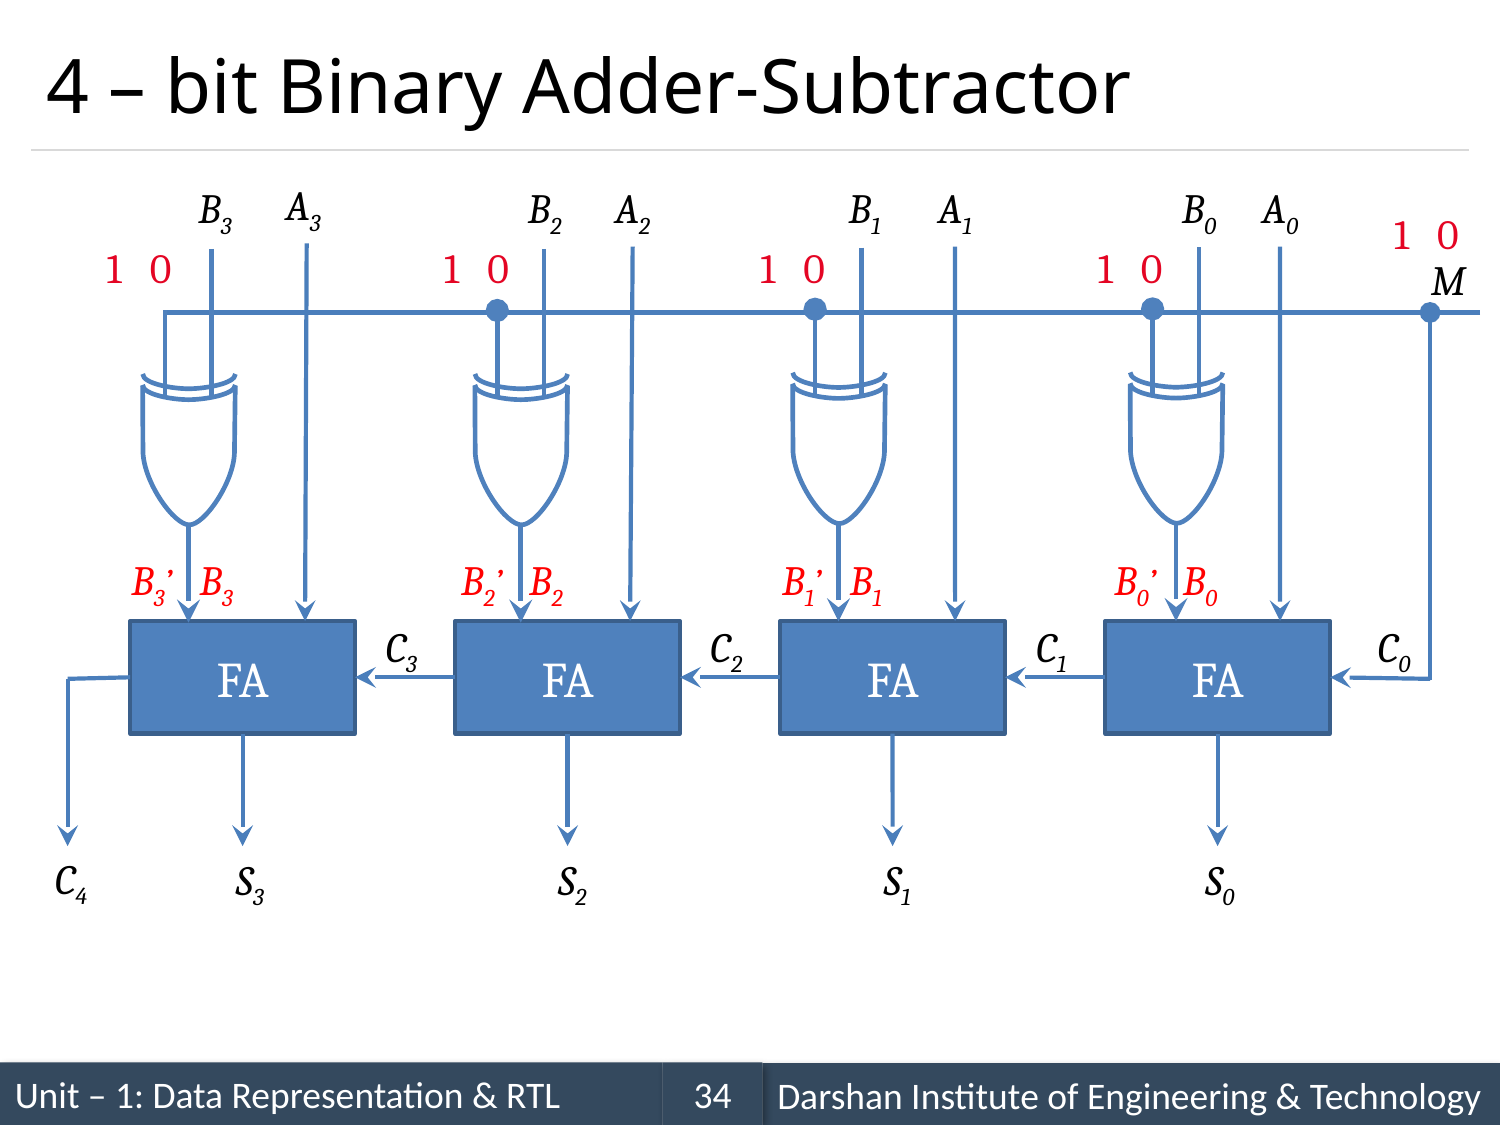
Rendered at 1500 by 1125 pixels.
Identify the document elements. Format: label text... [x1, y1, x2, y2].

text_box B1 [837, 546, 897, 619]
text_box A0 [1247, 174, 1313, 247]
text_box C3 [370, 613, 432, 676]
text_box B2’ [446, 546, 518, 619]
text_box B0’ [1099, 546, 1172, 619]
text_box 1 [91, 234, 137, 300]
text_box A2 [600, 174, 666, 247]
text_box FA [453, 619, 682, 736]
text_box B1 [834, 174, 896, 247]
text_box A3 [270, 171, 343, 244]
text_box 0 [1128, 234, 1178, 300]
text_box 1 [745, 234, 791, 300]
text_box C2 [695, 613, 758, 676]
text_box B1’ [767, 546, 837, 619]
text_box 0 [137, 234, 187, 300]
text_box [1028, 387, 1364, 481]
text_box S0 [1190, 846, 1250, 918]
text_box B2 [518, 546, 578, 619]
text_box 0 [791, 234, 840, 300]
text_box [629, 240, 633, 311]
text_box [629, 321, 633, 387]
text_box 0 [475, 234, 524, 300]
text_box S1 [869, 846, 926, 918]
text_box 1 [1379, 200, 1425, 265]
text_box B3 [188, 546, 248, 619]
text_box FA [128, 619, 357, 736]
text_box M [1416, 246, 1481, 312]
text_box A1 [923, 174, 987, 247]
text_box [706, 387, 1026, 482]
text_box B [301, 619, 310, 625]
text_box 1 [1083, 234, 1128, 300]
text_box S3 [221, 846, 279, 918]
text_box C0 [1362, 613, 1425, 675]
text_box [1, 389, 376, 483]
text_box C4 [39, 845, 103, 917]
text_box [629, 491, 633, 622]
text_box 0 [1425, 200, 1474, 265]
text_box B2 [513, 174, 577, 247]
text_box FA [778, 619, 1007, 736]
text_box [379, 389, 709, 483]
text_box FA [1103, 619, 1332, 736]
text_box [67, 677, 131, 847]
title 4 – bit Binary Adder-Subtractor [31, 17, 1469, 150]
text_box B0 [1167, 174, 1232, 247]
text_box B3’ [116, 546, 188, 619]
text_box B0 [1172, 546, 1233, 619]
text_box S2 [543, 846, 602, 918]
text_box B3 [183, 174, 247, 247]
text_box C1 [1021, 613, 1082, 676]
text_box 1 [429, 234, 475, 300]
